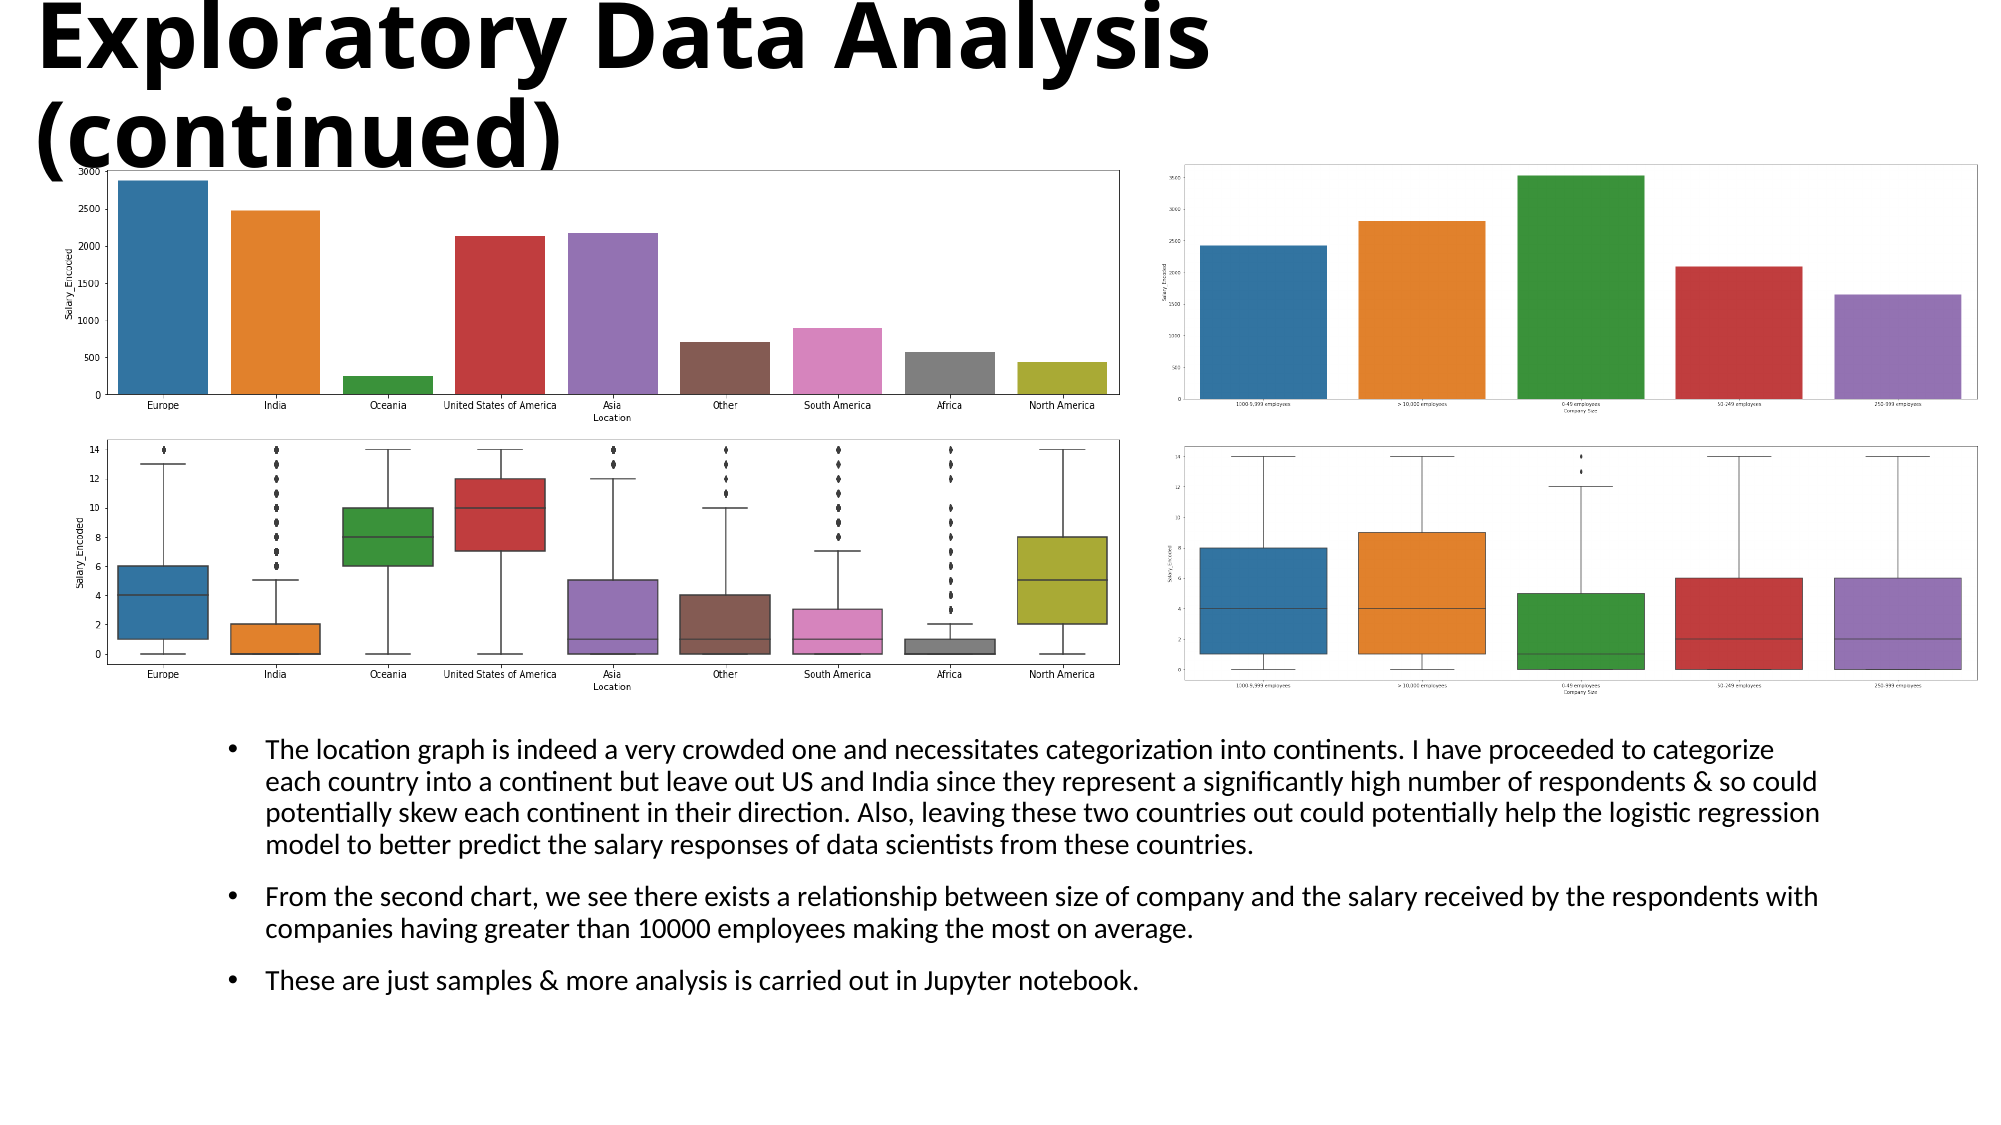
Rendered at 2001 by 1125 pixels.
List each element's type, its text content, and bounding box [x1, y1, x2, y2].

list The location graph is indeed a very crowded one and necessitates categorization into continents. I have proceeded to categorize each country into a continent but leave out US and India since they represent a significantly high number of respondents & so could potentially skew each continent in their direction. Also, leaving these two countries out could potentially help the logistic regression model to better predict the salary responses of data scientists from these countries. From the second chart, we see there exists a relationship between size of company and the salary received by the respondents with companies having greater than 10000 employees making the most on average. These are just samples & more analysis is carried out in Jupyter notebook. [212, 727, 1842, 1125]
title Exploratory Data Analysis (continued) [20, 0, 1746, 197]
picture [57, 161, 1124, 698]
picture [1158, 161, 1980, 698]
